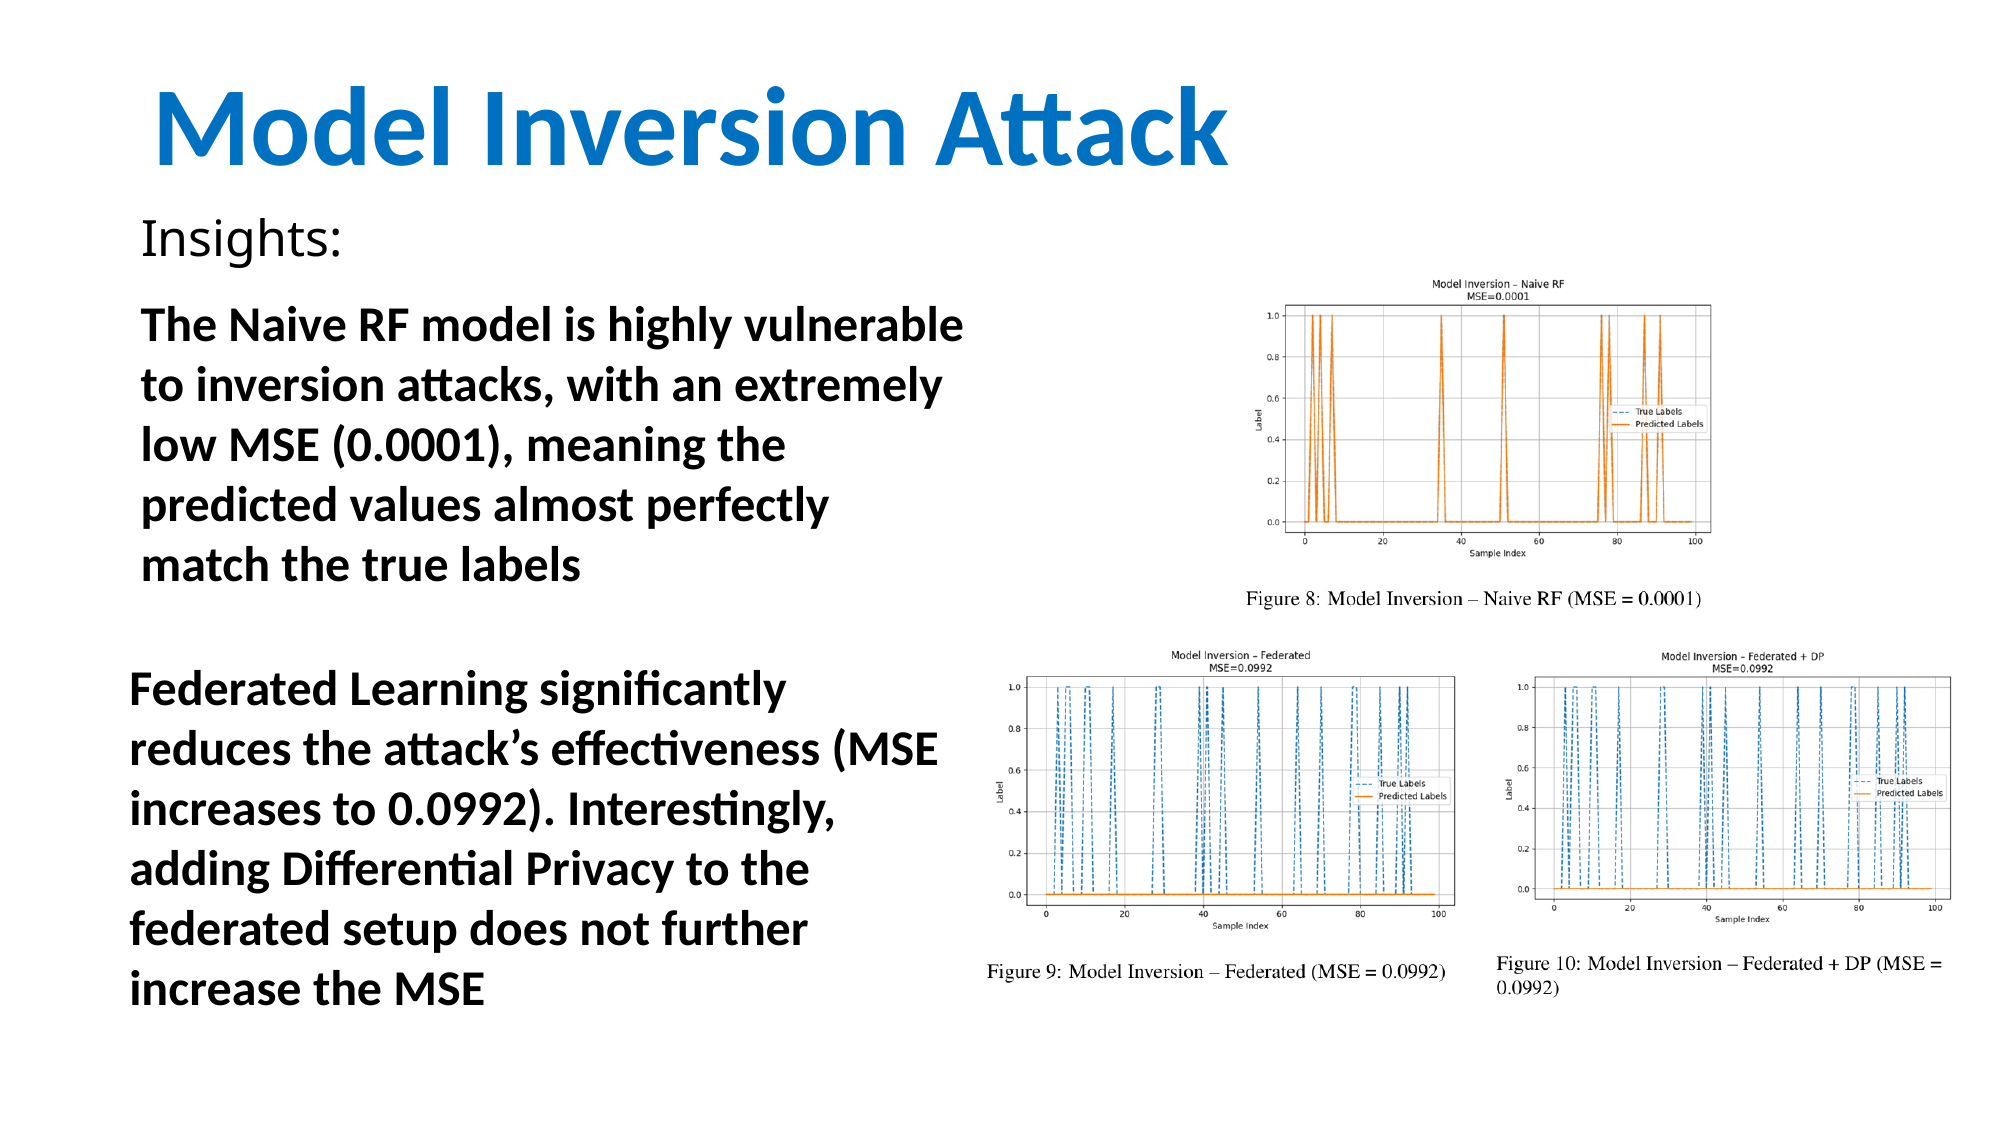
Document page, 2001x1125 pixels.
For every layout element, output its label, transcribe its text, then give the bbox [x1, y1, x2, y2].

picture [1232, 271, 1725, 615]
list Insights: [126, 205, 1851, 647]
text_box The Naive RF model is highly vulnerable to inversion attacks, with an extremely low MSE (0.0001), meaning the predicted values almost perfectly match the true labels [125, 283, 985, 599]
picture [973, 636, 1955, 1000]
title Model Inversion Attack [137, 20, 1863, 238]
text_box Federated Learning significantly reduces the attack’s effectiveness (MSE increases to 0.0992). Interestingly, adding Differential Privacy to the federated setup does not further increase the MSE [114, 647, 974, 1023]
